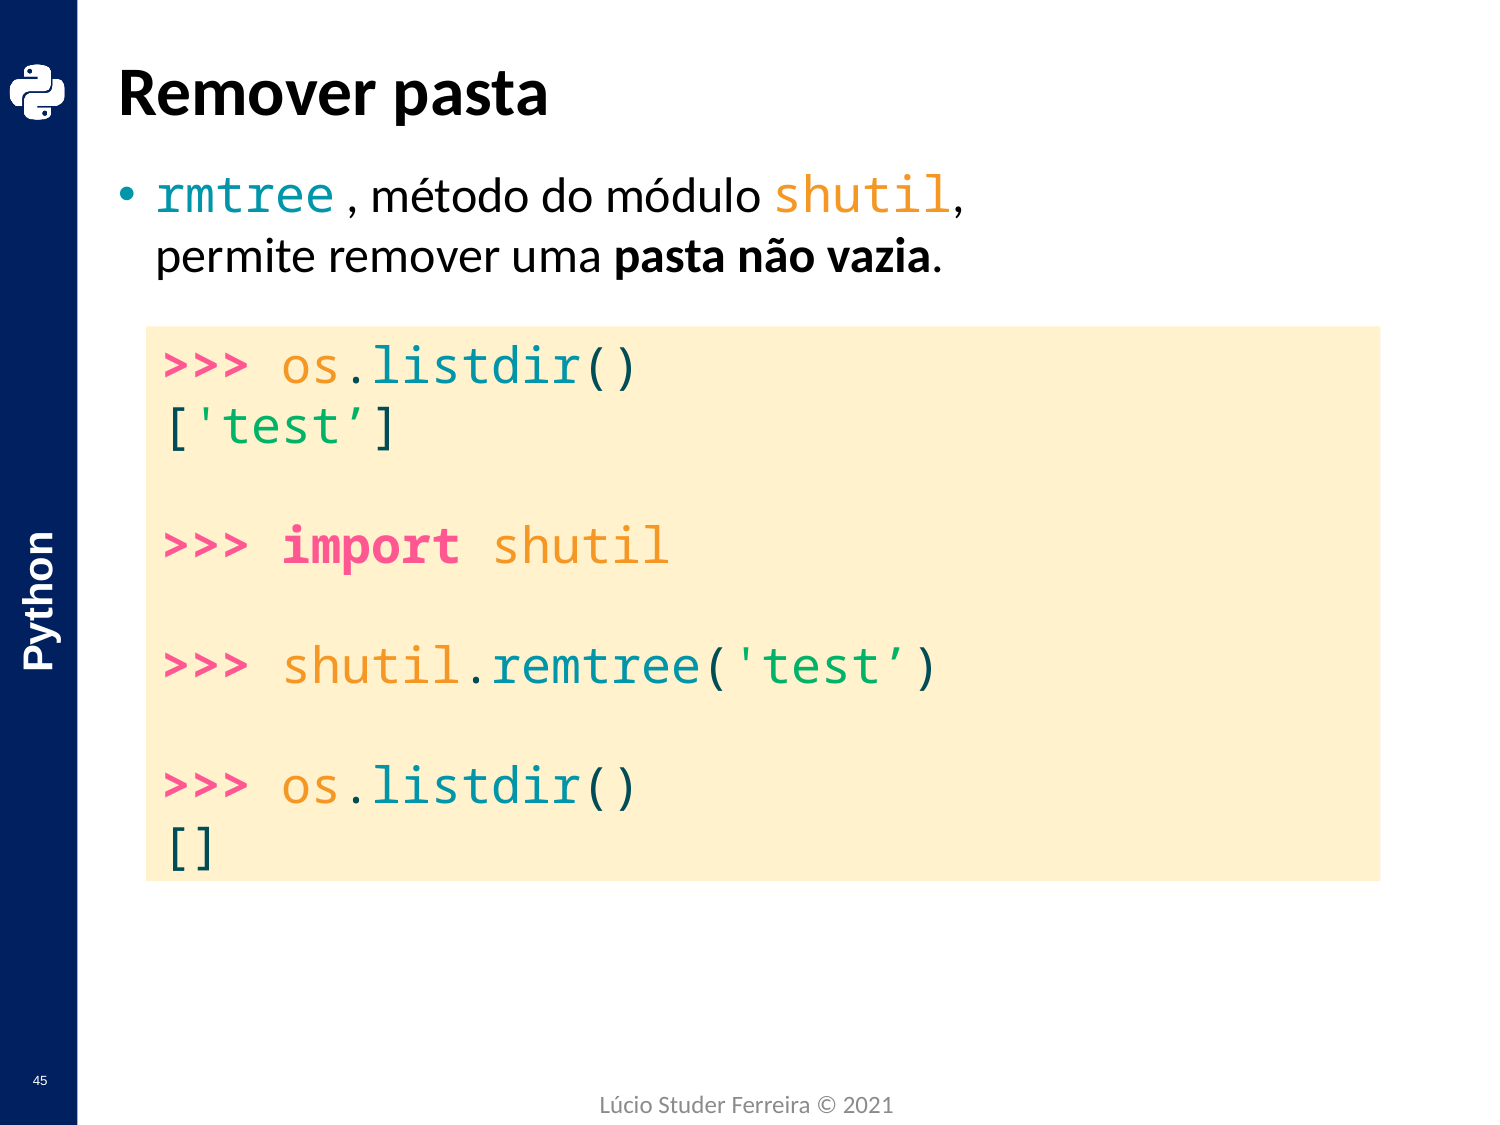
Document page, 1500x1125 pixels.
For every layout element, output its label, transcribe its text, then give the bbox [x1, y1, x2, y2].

list rmtree , método do módulo shutil, permite remover uma pasta não vazia. [103, 155, 1481, 1087]
picture [0, 41, 86, 142]
text_box >>> os.listdir() ['test’] >>> import shutil >>> shutil.remtree('test’) >>> os.listdir() [] [146, 326, 1381, 882]
title Remover pasta [103, 47, 1481, 139]
